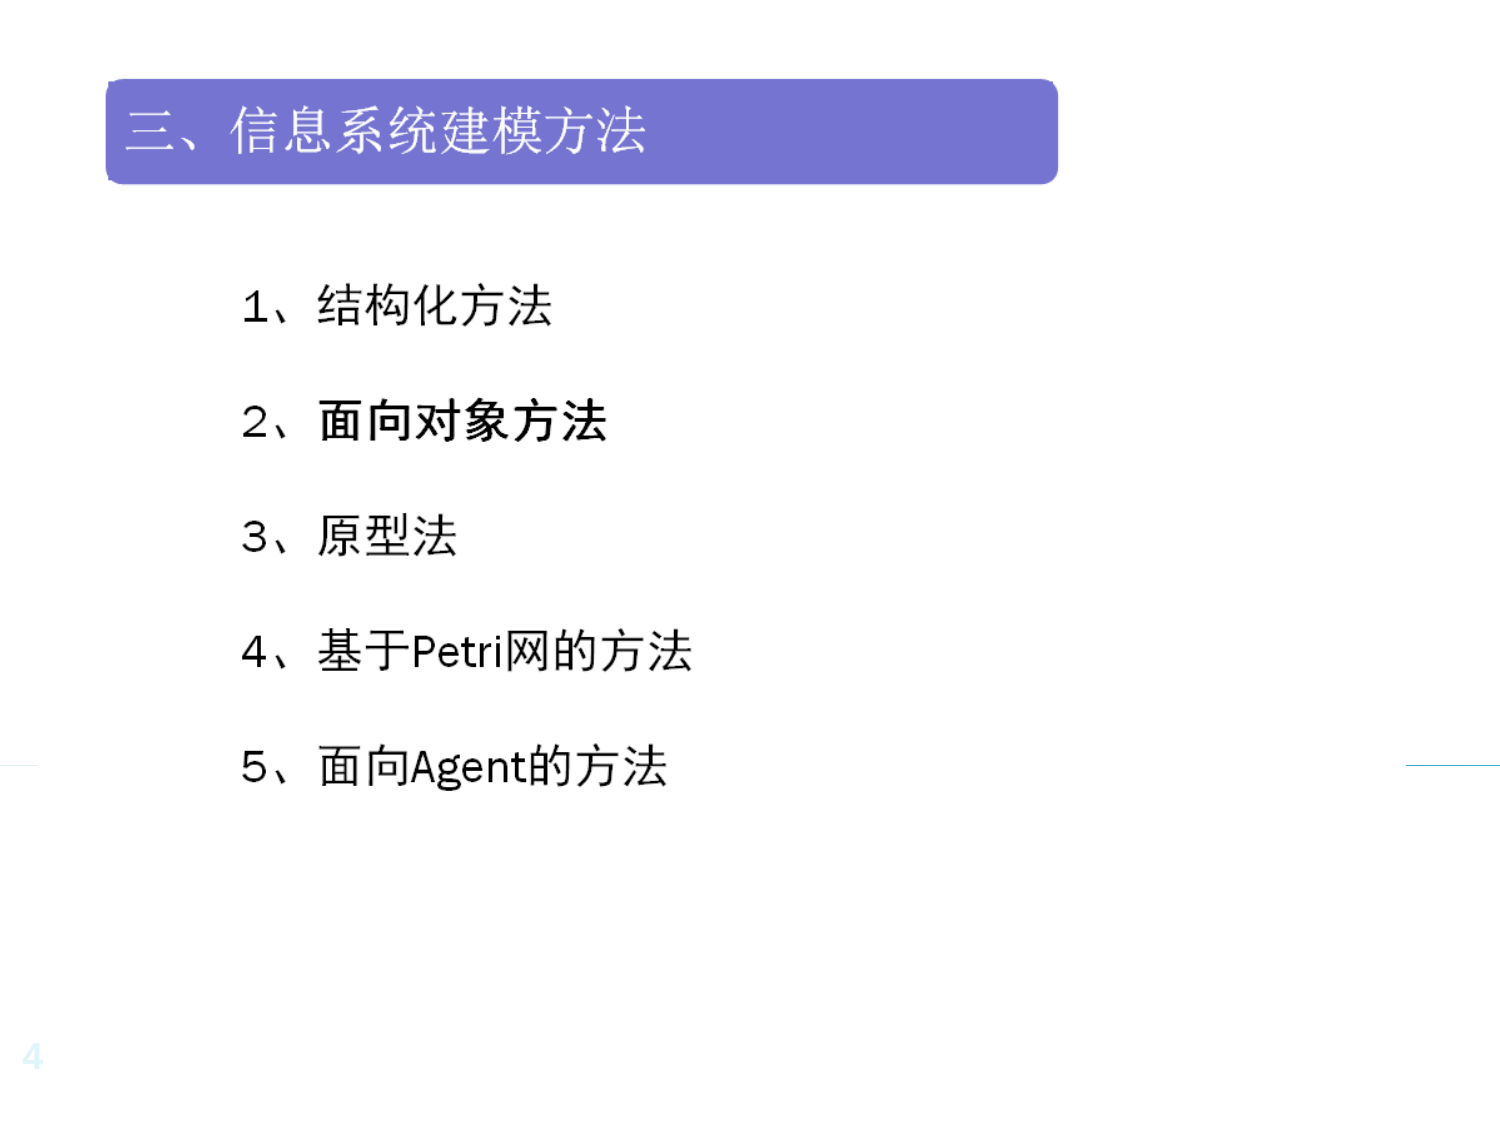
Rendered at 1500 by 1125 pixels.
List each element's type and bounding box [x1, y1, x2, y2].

picture [0, 0, 1406, 1016]
